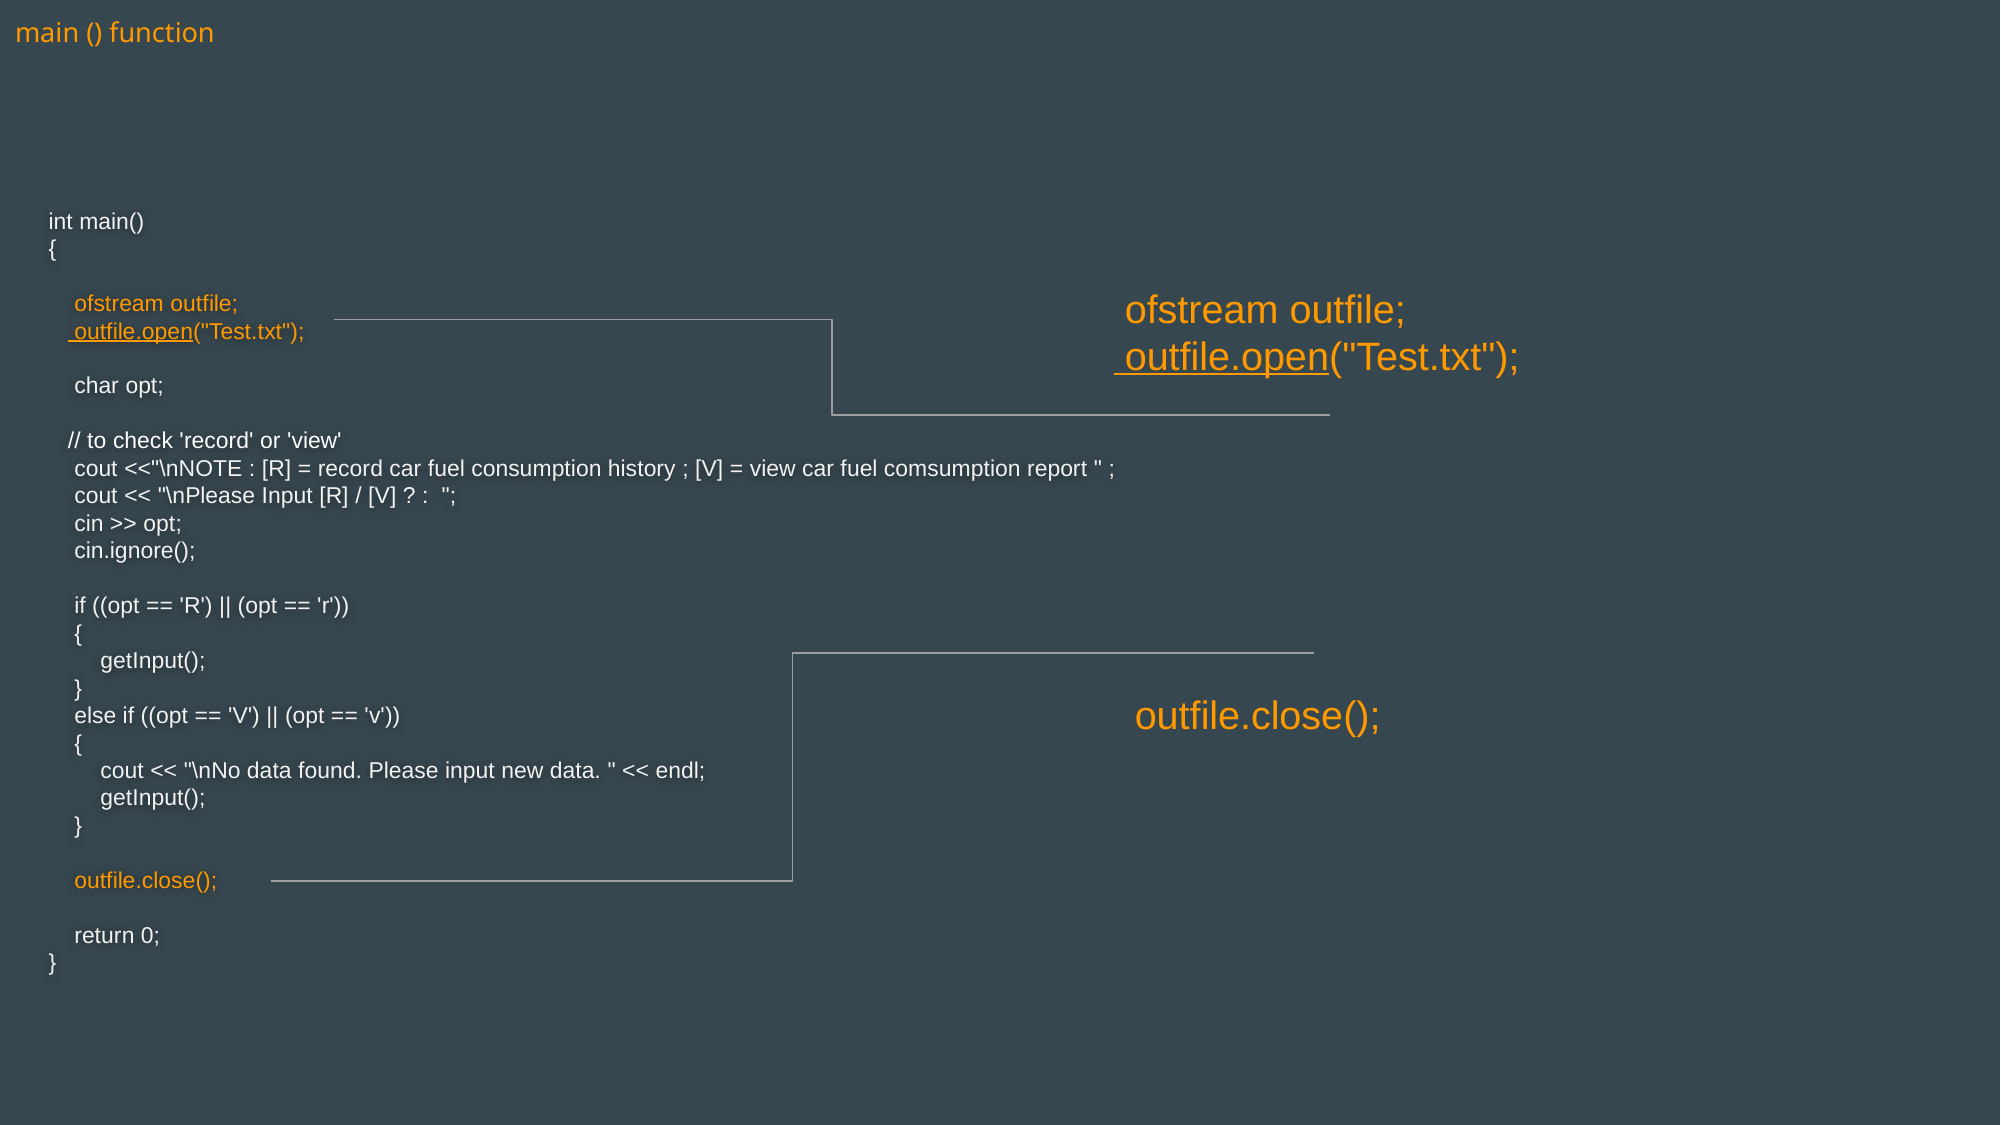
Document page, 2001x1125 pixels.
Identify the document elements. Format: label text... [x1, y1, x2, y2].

text_box ofstream outfile; outfile.open("Test.txt"); [1060, 263, 1561, 399]
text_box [333, 319, 1331, 416]
text_box main () function [0, 0, 493, 63]
text_box outfile.close(); [1318, 670, 1727, 758]
text_box int main() { ofstream outfile; outfile.open("Test.txt"); char opt; // to check 'record' or 'view' cout <<"\nNOTE : [R] = record car fuel consumption history ; [V] = view car fuel comsumption report " ; cout << "\nPlease Input [R] / [V] ? : "; cin >> opt; cin.ignore(); if ((opt == 'R') || (opt == 'r')) { getInput(); } else if ((opt == 'V') || (opt == 'v')) { cout << "\nNo data found. Please input new data. " << endl; getInput(); } outfile.close(); return 0; } [28, 186, 1148, 996]
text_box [270, 652, 1315, 882]
